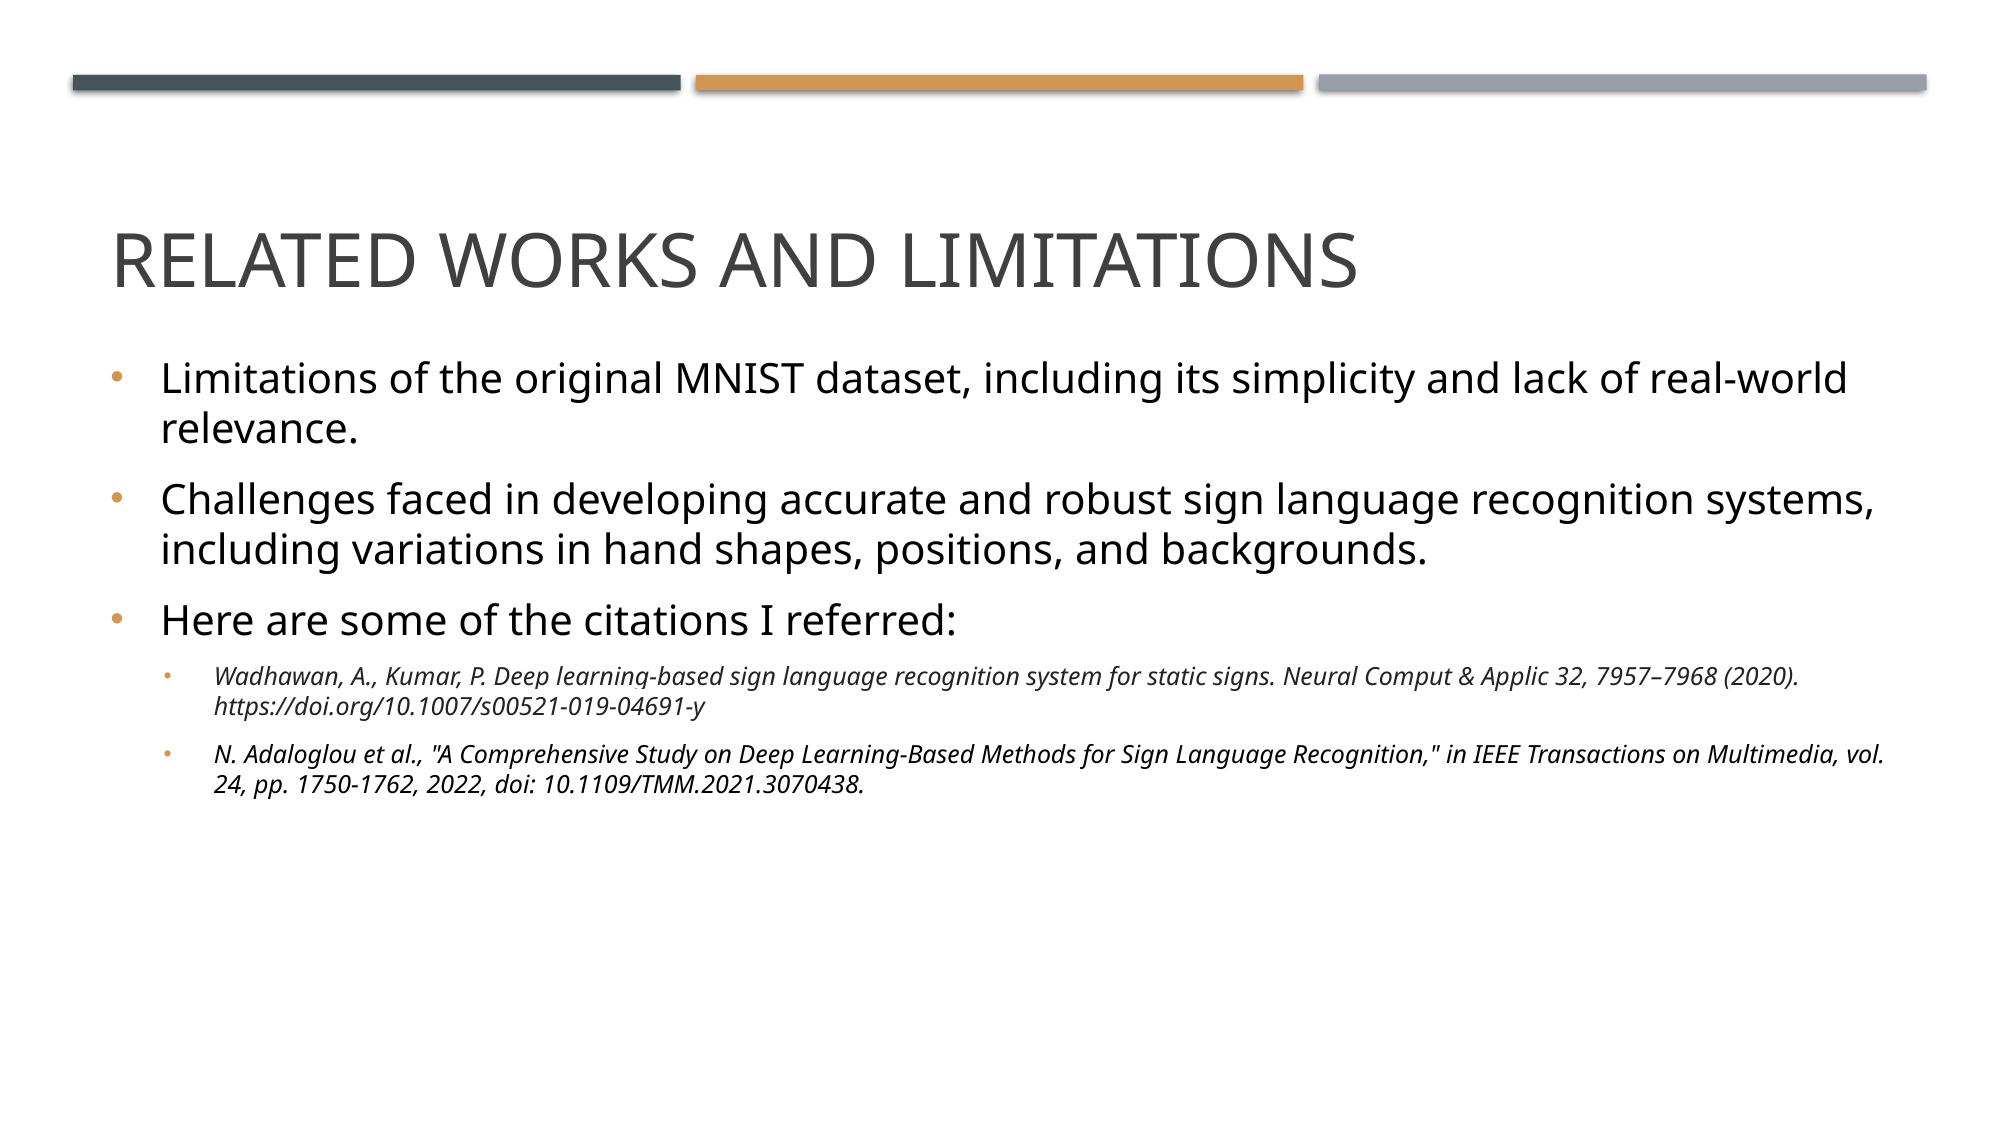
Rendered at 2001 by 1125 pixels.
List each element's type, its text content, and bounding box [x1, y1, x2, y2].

title Related works and limitations [95, 115, 1905, 310]
list Limitations of the original MNIST dataset, including its simplicity and lack of real-world relevance. Challenges faced in developing accurate and robust sign language recognition systems, including variations in hand shapes, positions, and backgrounds. Here are some of the citations I referred: Wadhawan, A., Kumar, P. Deep learning-based sign language recognition system for static signs. Neural Comput & Applic 32, 7957–7968 (2020). https://doi.org/10.1007/s00521-019-04691-y N. Adaloglou et al., "A Comprehensive Study on Deep Learning-Based Methods for Sign Language Recognition," in IEEE Transactions on Multimedia, vol. 24, pp. 1750-1762, 2022, doi: 10.1109/TMM.2021.3070438. [95, 310, 1905, 907]
